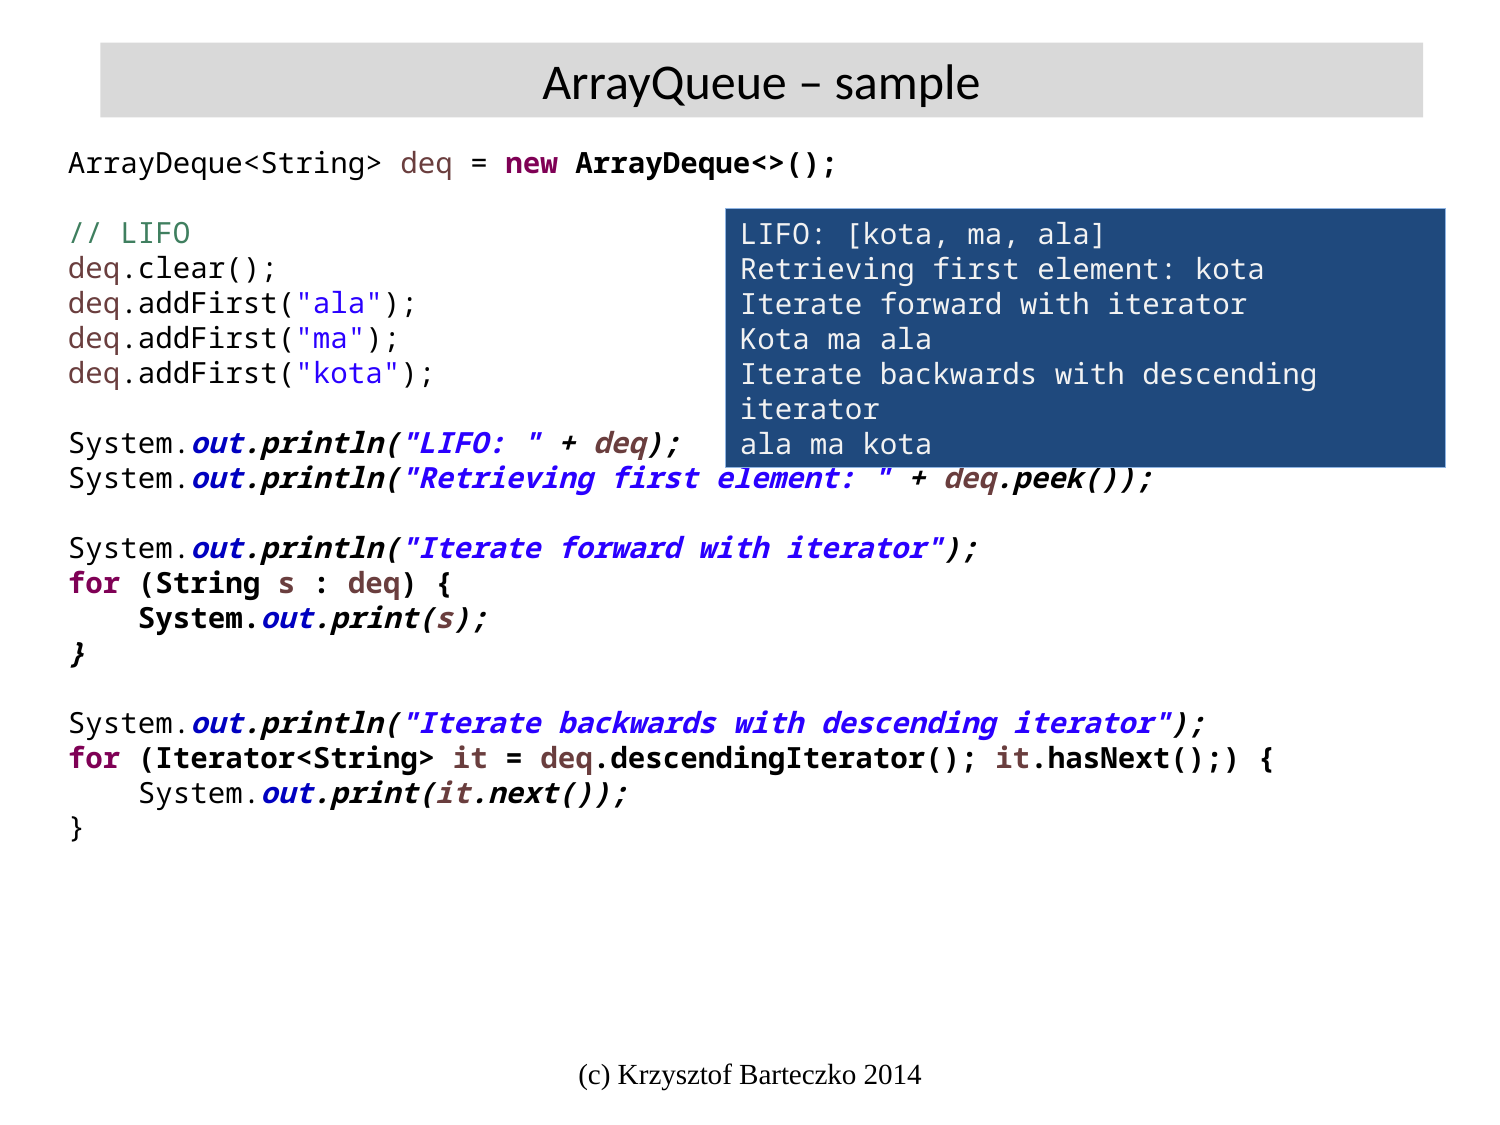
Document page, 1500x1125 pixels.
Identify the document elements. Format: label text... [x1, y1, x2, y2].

text_box LIFO: [kota, ma, ala] Retrieving first element: kota Iterate forward with iterator Kota ma ala Iterate backwards with descending iterator ala ma kota [725, 208, 1446, 468]
footer (c) Krzysztof Barteczko 2014 [512, 1042, 988, 1103]
text_box ArrayDeque<String> deq = new ArrayDeque<>(); // LIFO deq.clear(); deq.addFirst("ala"); deq.addFirst("ma"); deq.addFirst("kota"); System.out.println("LIFO: " + deq); System.out.println("Retrieving first element: " + deq.peek()); System.out.println("Iterate forward with iterator"); for (String s : deq) { System.out.print(s); } System.out.println("Iterate backwards with descending iterator"); for (Iterator<String> it = deq.descendingIterator(); it.hasNext();) { System.out.print(it.next()); } [53, 137, 1447, 852]
text_box ArrayQueue – sample [100, 42, 1424, 118]
